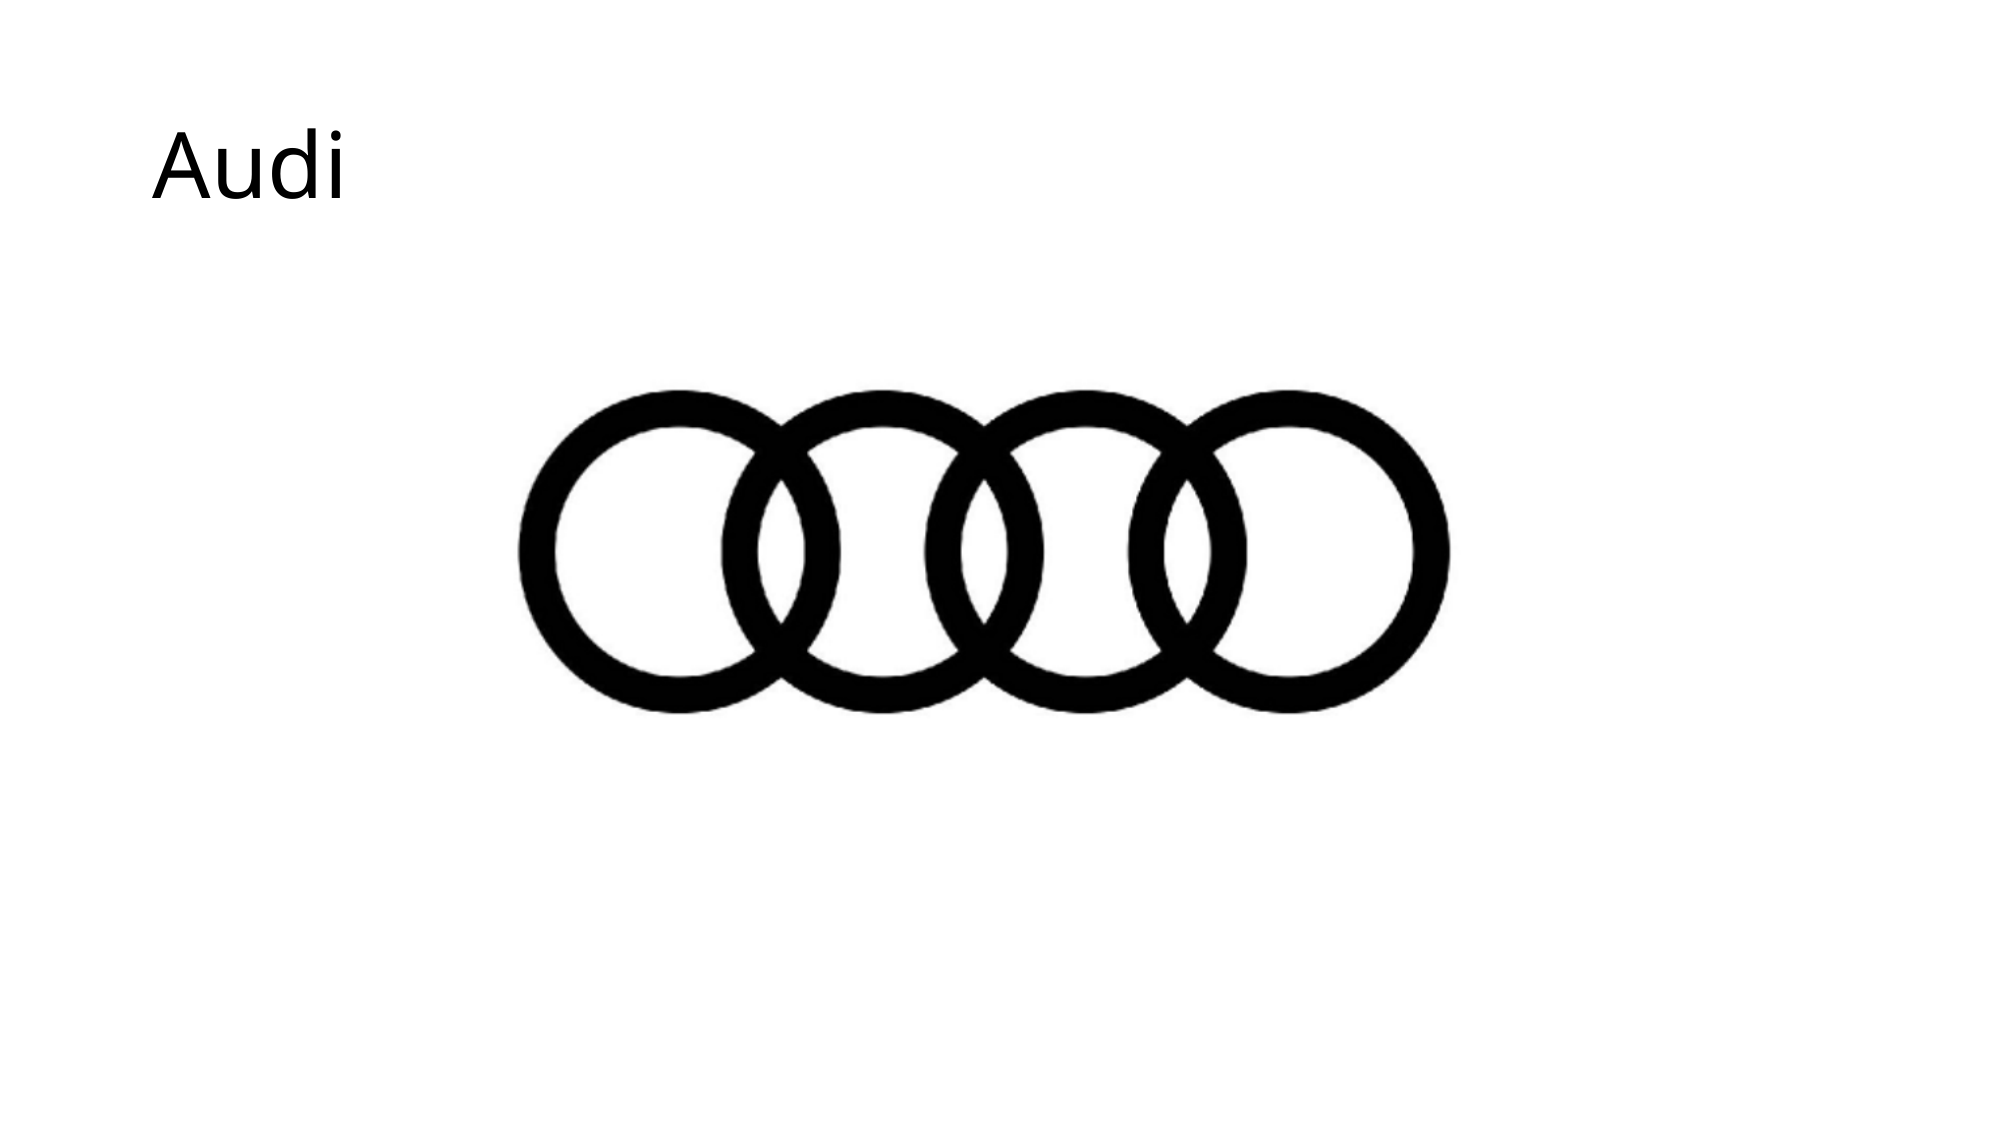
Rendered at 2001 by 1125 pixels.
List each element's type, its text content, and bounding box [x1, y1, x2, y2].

title Audi [137, 59, 1863, 278]
picture [473, 350, 1527, 775]
